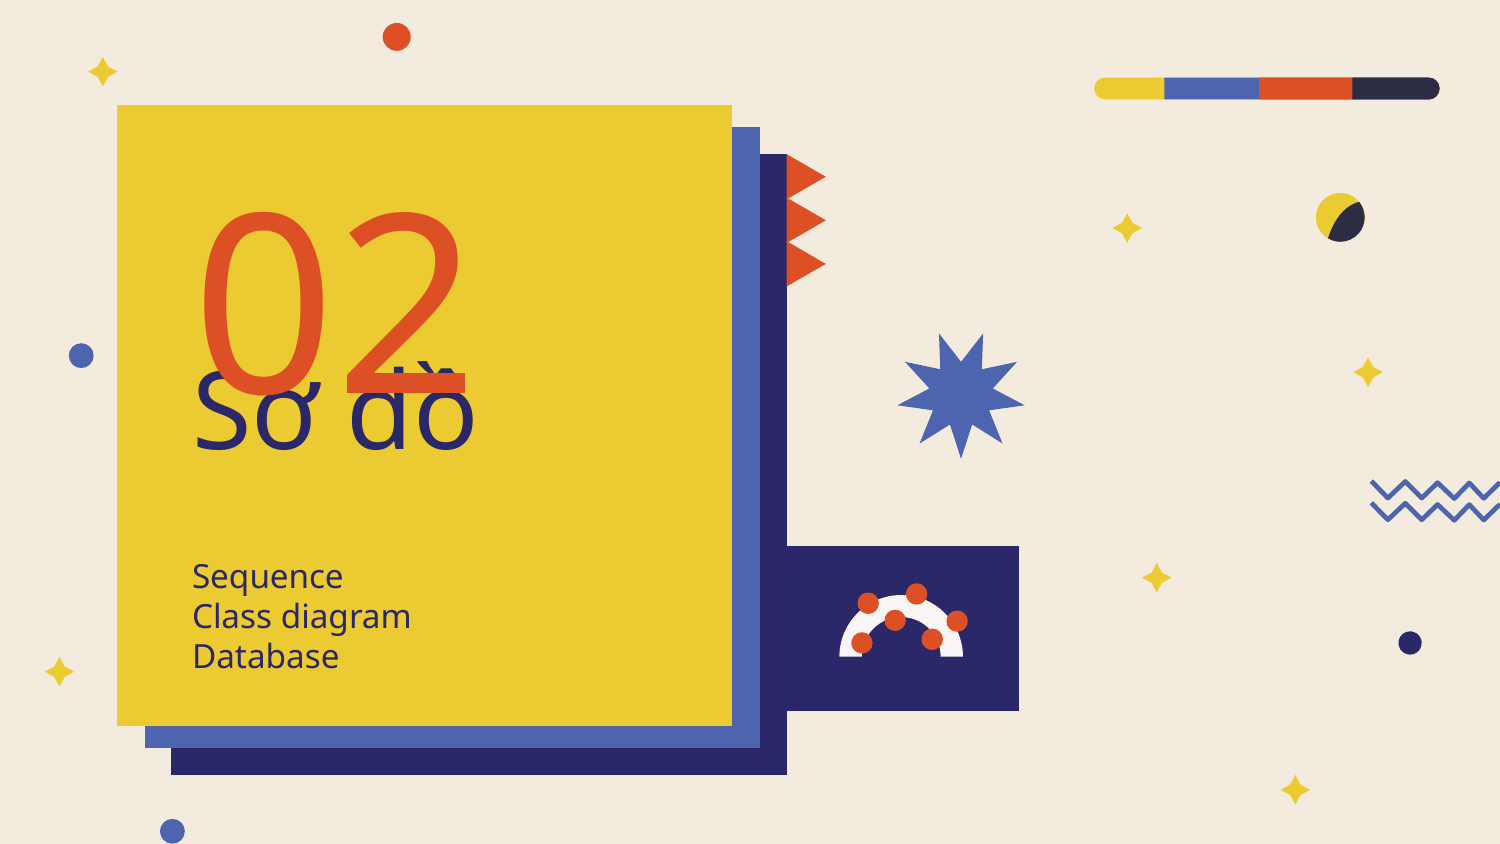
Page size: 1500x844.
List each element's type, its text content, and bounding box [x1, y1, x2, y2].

title Sơ đồ [177, 351, 733, 589]
subtitle Sequence Class diagram Database [177, 539, 625, 653]
title 02 [177, 83, 729, 386]
